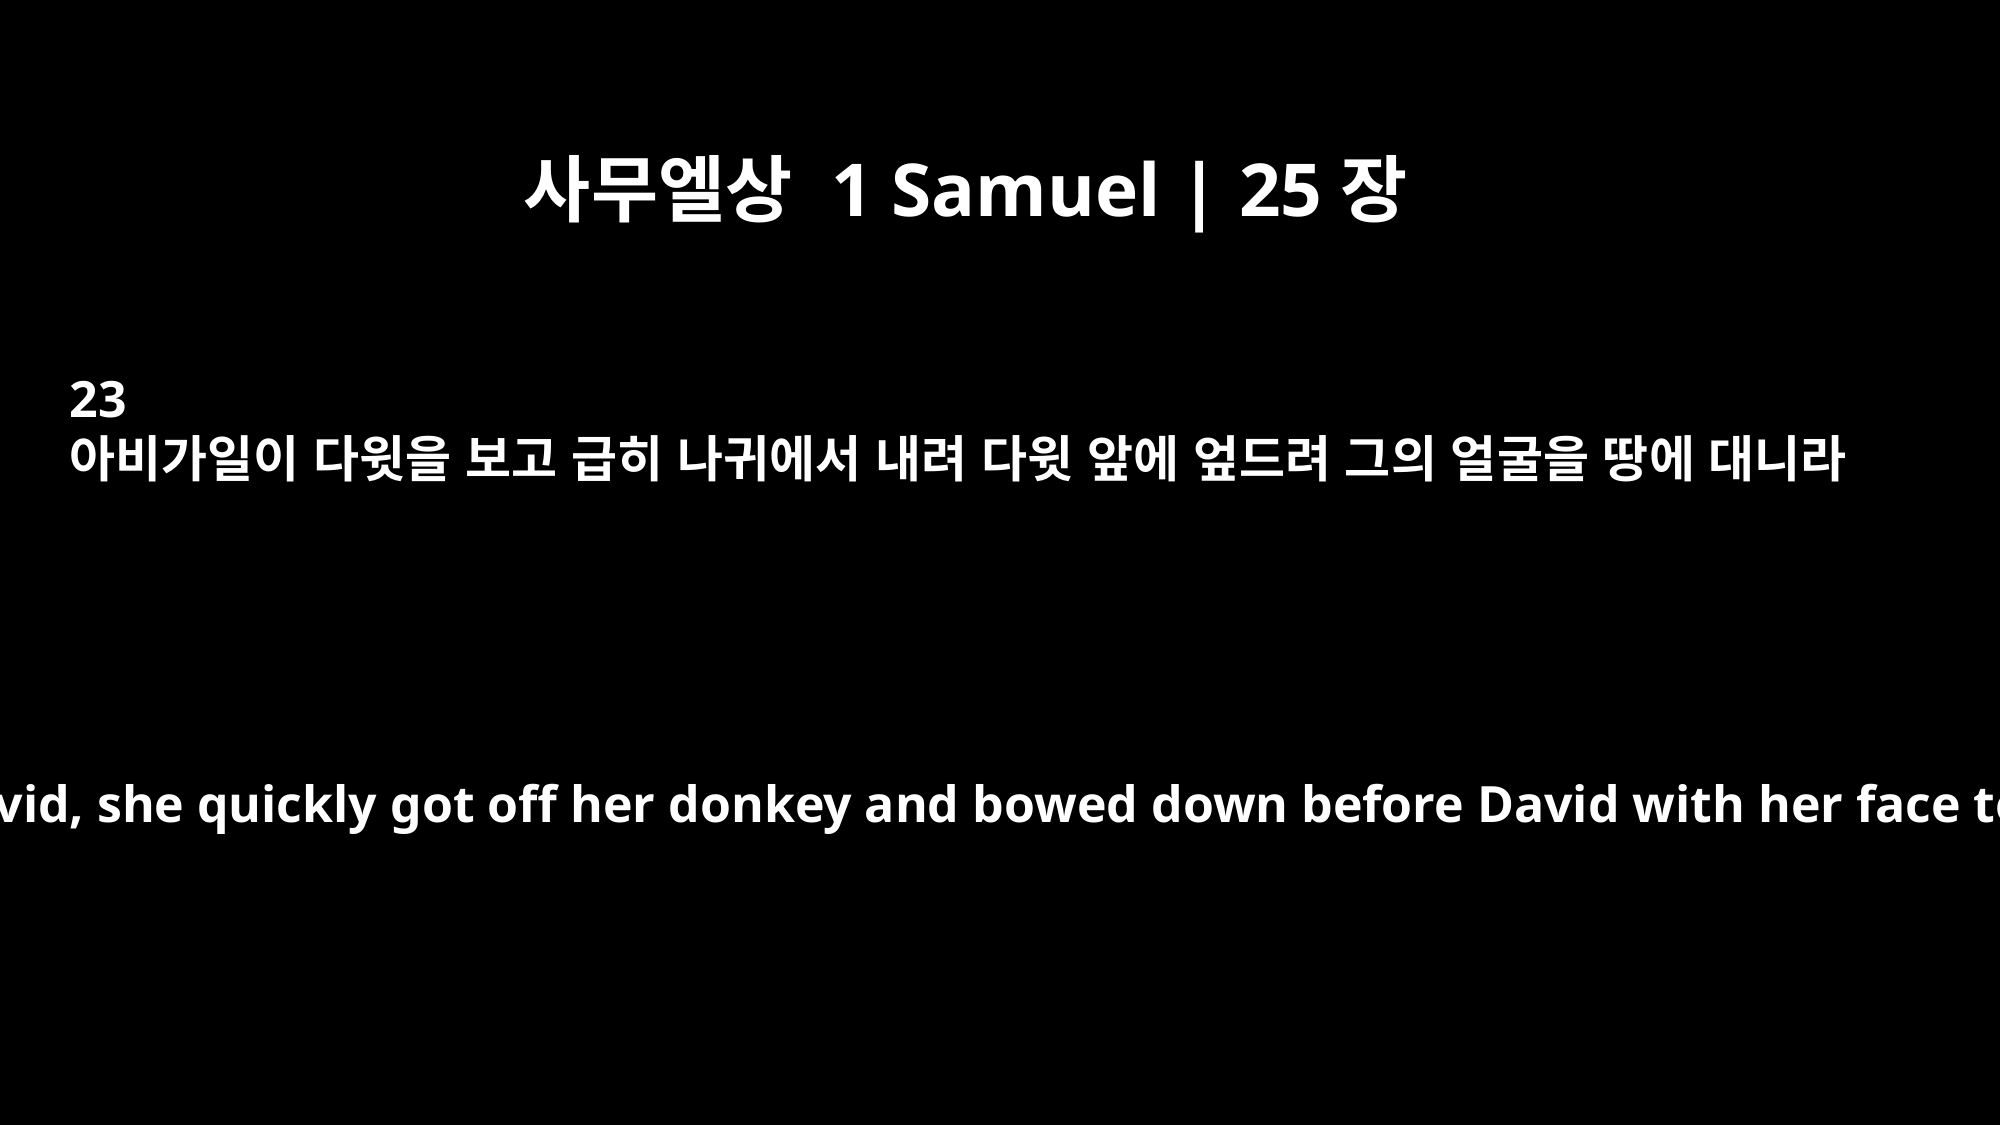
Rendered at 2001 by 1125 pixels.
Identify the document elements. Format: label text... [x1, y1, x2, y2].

text_box When Abigail saw David, she quickly got off her donkey and bowed down before David with her face to the ground. [0, 764, 2000, 840]
text_box 사무엘상 1 Samuel | 25장 [509, 136, 1423, 239]
text_box 23 아비가일이 다윗을 보고 급히 나귀에서 내려 다윗 앞에 엎드려 그의 얼굴을 땅에 대니라 [54, 359, 1863, 495]
